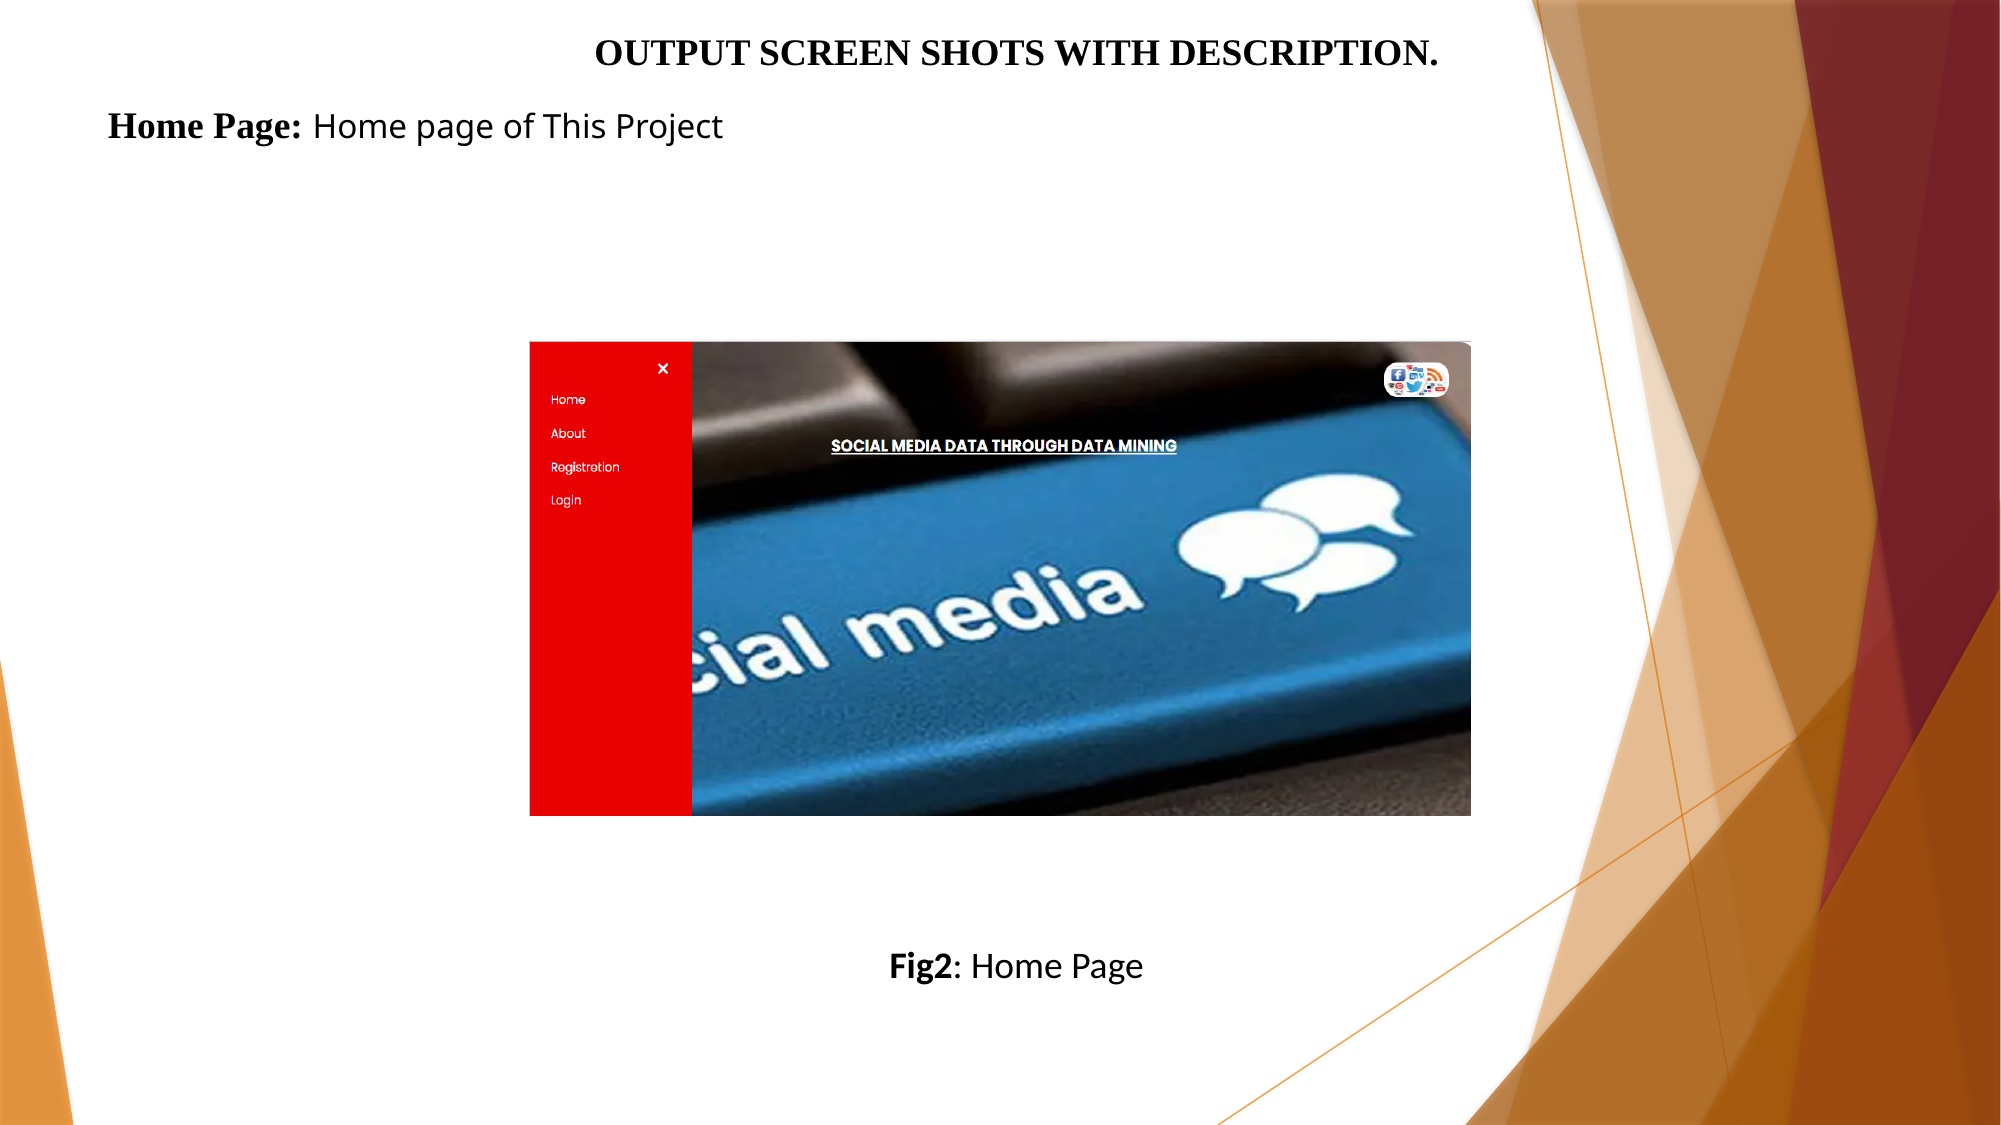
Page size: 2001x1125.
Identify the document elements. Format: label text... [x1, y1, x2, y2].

picture [529, 339, 1471, 816]
text_box OUTPUT SCREEN SHOTS WITH DESCRIPTION. Home Page: Home page of This Project [93, 14, 1941, 220]
text_box Fig2: Home Page [874, 927, 1159, 994]
